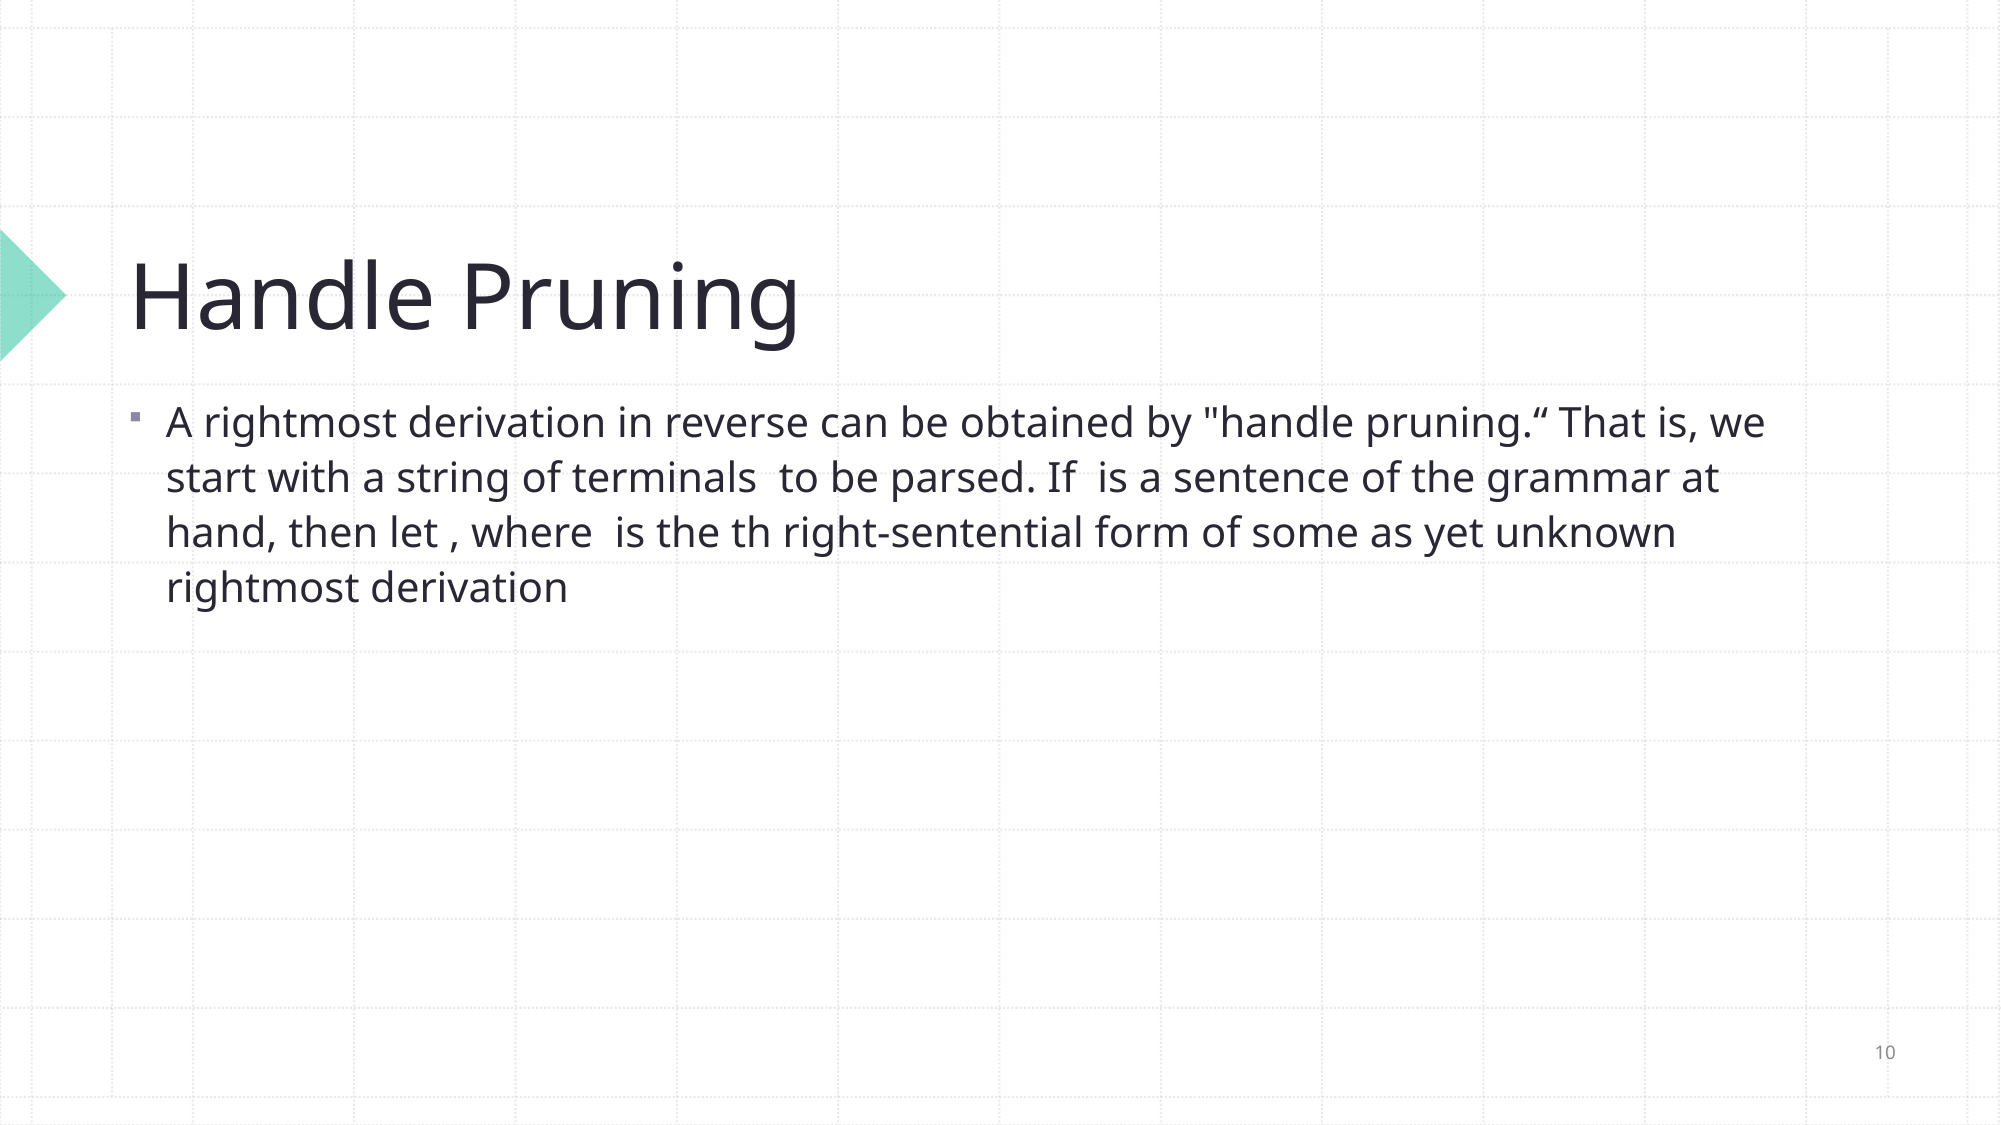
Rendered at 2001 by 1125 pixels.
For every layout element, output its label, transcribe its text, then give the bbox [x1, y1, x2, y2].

slide_number 10 [1805, 1019, 1966, 1089]
title Handle Pruning [113, 119, 1808, 356]
